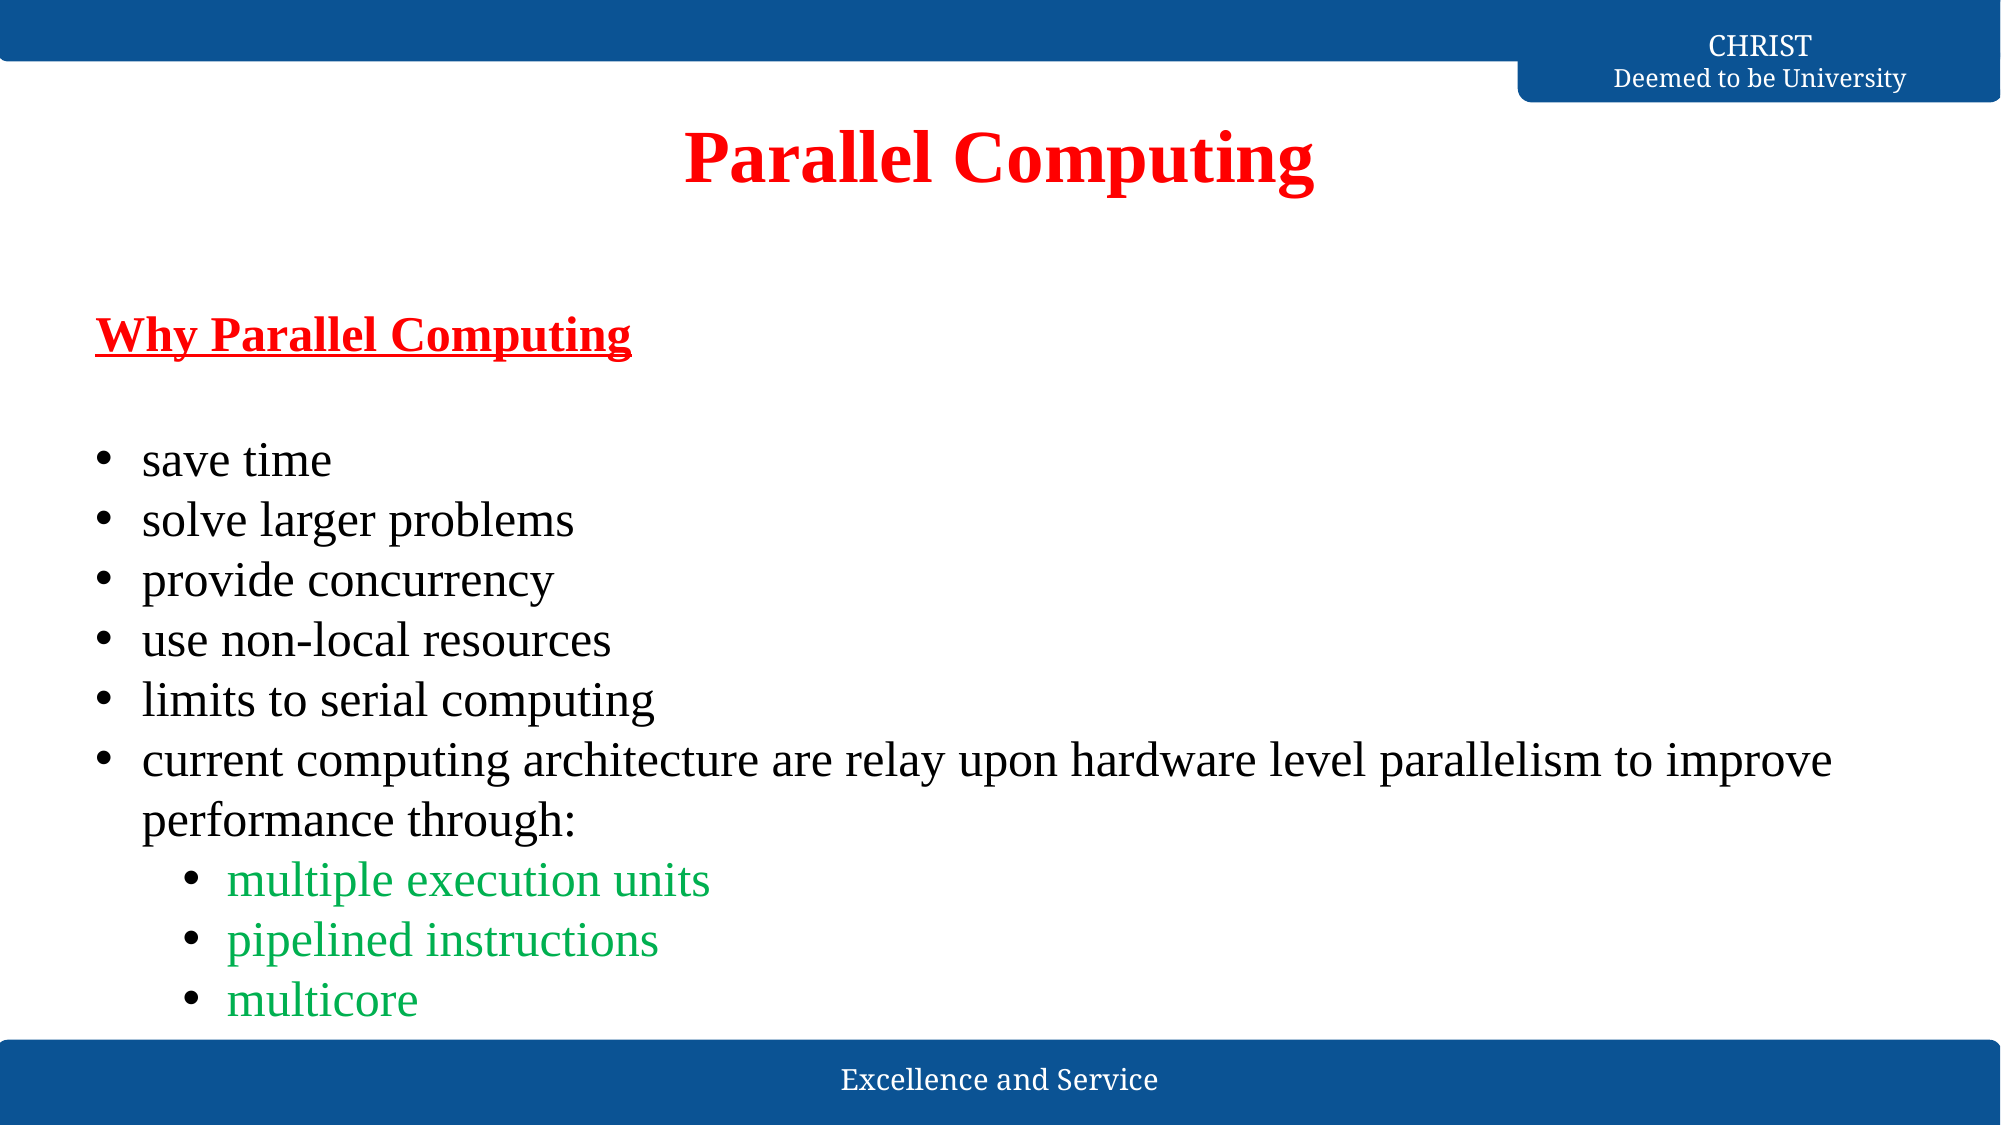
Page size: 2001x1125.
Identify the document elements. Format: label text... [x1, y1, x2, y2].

text_box Parallel Computing [68, 60, 1932, 245]
text_box save time solve larger problems provide concurrency use non-local resources limits to serial computing current computing architecture are relay upon hardware level parallelism to improve performance through: multiple execution units pipelined instructions multicore [80, 419, 1853, 1035]
title Why Parallel Computing [80, 268, 1944, 454]
